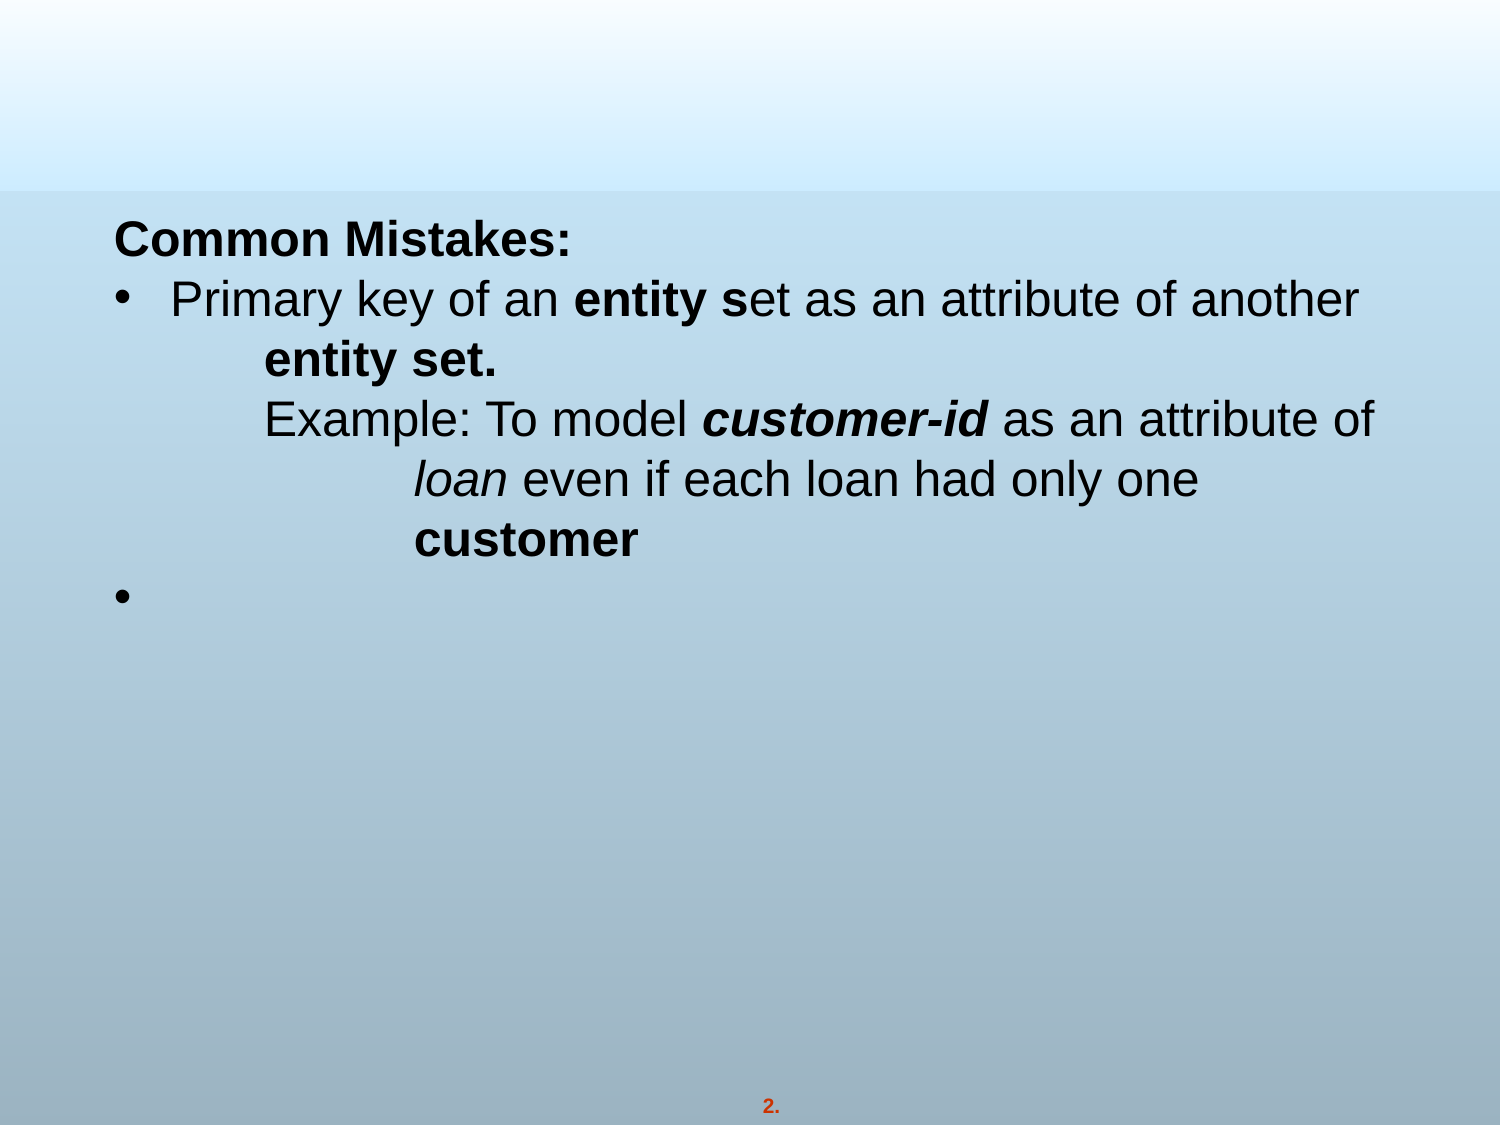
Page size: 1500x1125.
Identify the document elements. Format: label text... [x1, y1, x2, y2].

text_box Common Mistakes: Primary key of an entity set as an attribute of another entity set. Example: To model customer-id as an attribute of loan even if each loan had only one customer [99, 198, 1401, 694]
